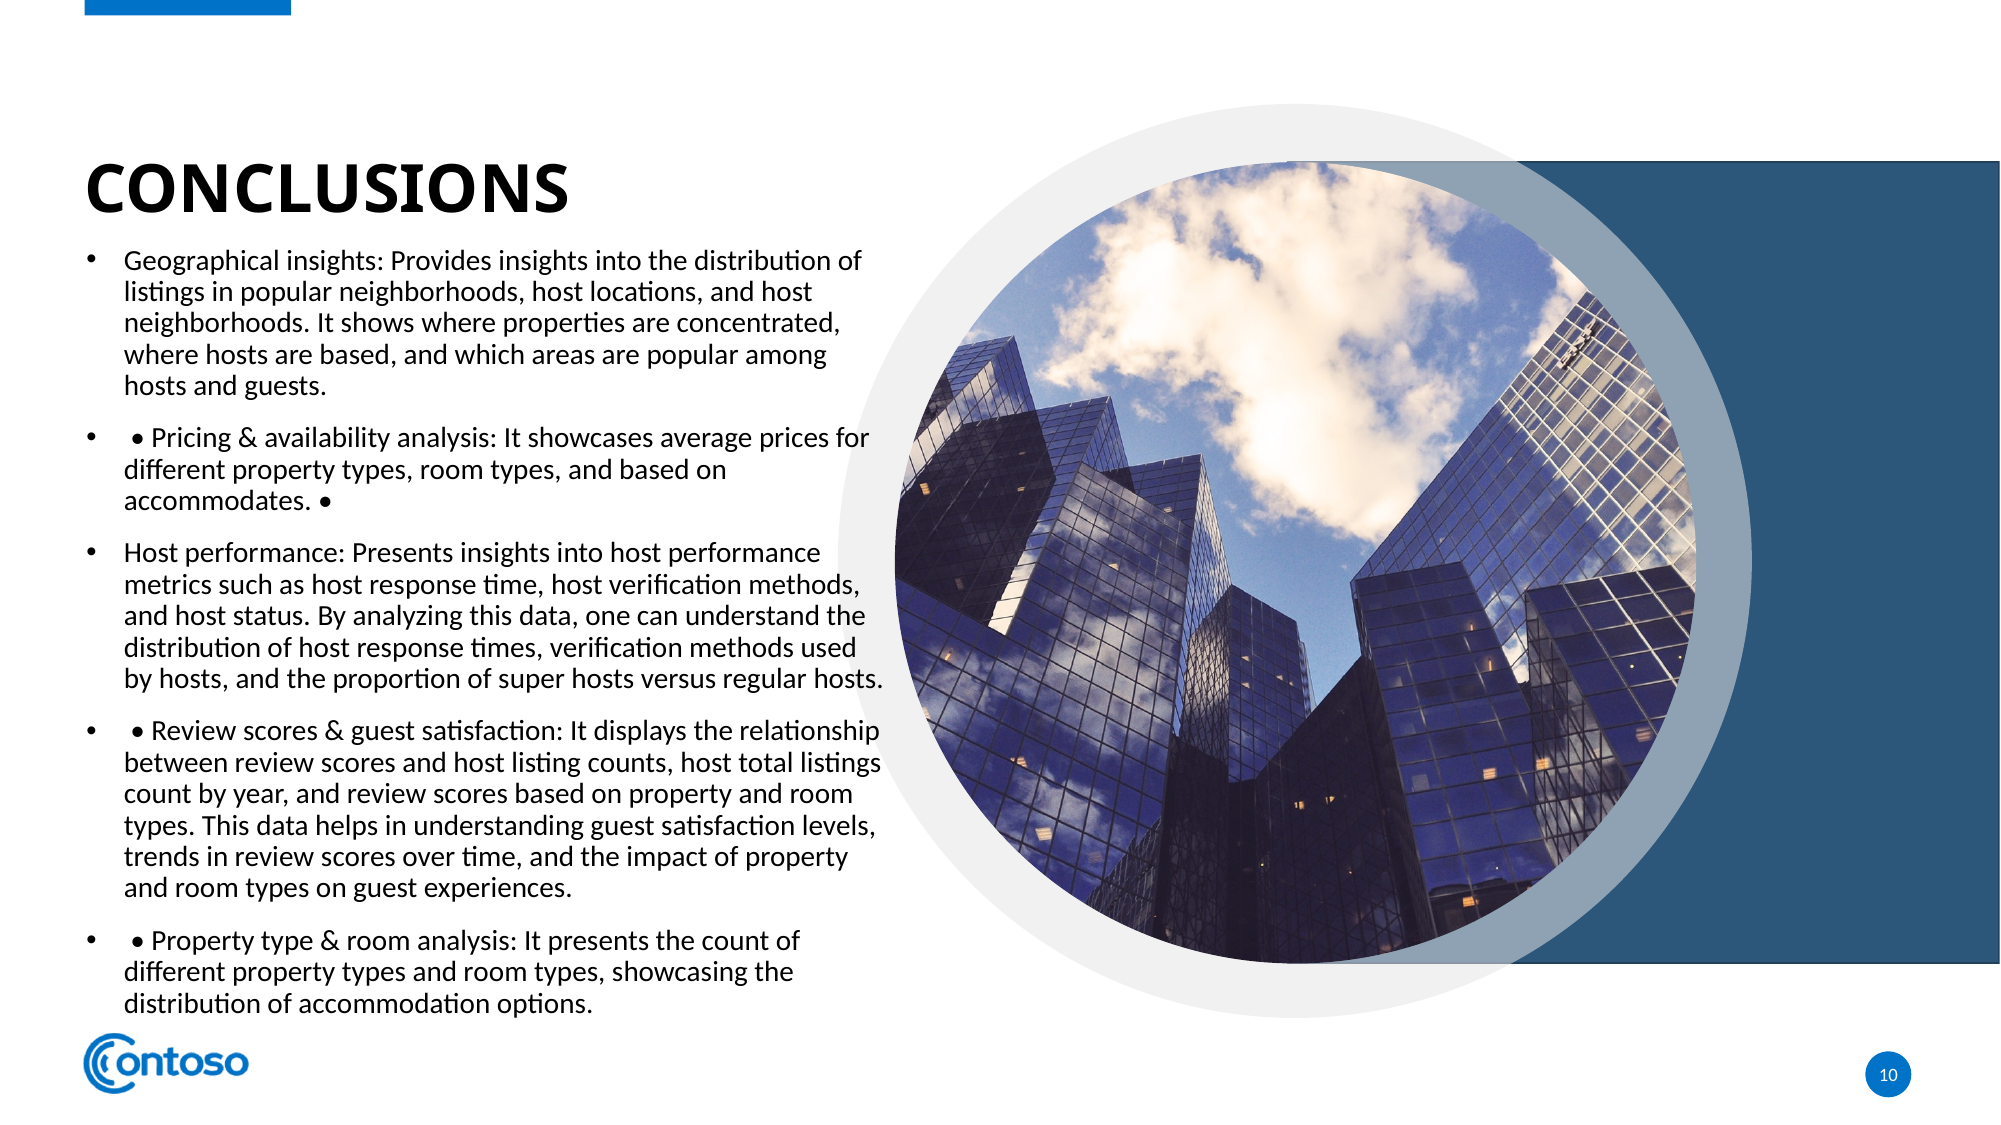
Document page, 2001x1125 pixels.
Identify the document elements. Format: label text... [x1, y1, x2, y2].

list Geographical insights: Provides insights into the distribution of listings in popular neighborhoods, host locations, and host neighborhoods. It shows where properties are concentrated, where hosts are based, and which areas are popular among hosts and guests. • Pricing & availability analysis: It showcases average prices for different property types, room types, and based on accommodates. • Host performance: Presents insights into host performance metrics such as host response time, host verification methods, and host status. By analyzing this data, one can understand the distribution of host response times, verification methods used by hosts, and the proportion of super hosts versus regular hosts. • Review scores & guest satisfaction: It displays the relationship between review scores and host listing counts, host total listings count by year, and review scores based on property and room types. This data helps in understanding guest satisfaction levels, trends in review scores over time, and the impact of property and room types on guest experiences. • Property type & room analysis: It presents the count of different property types and room types, showcasing the distribution of accommodation options. [86, 244, 893, 959]
slide_number 10 [1864, 1059, 1913, 1090]
title Conclusions [84, 81, 895, 300]
picture [77, 1027, 254, 1095]
picture [894, 162, 1697, 964]
